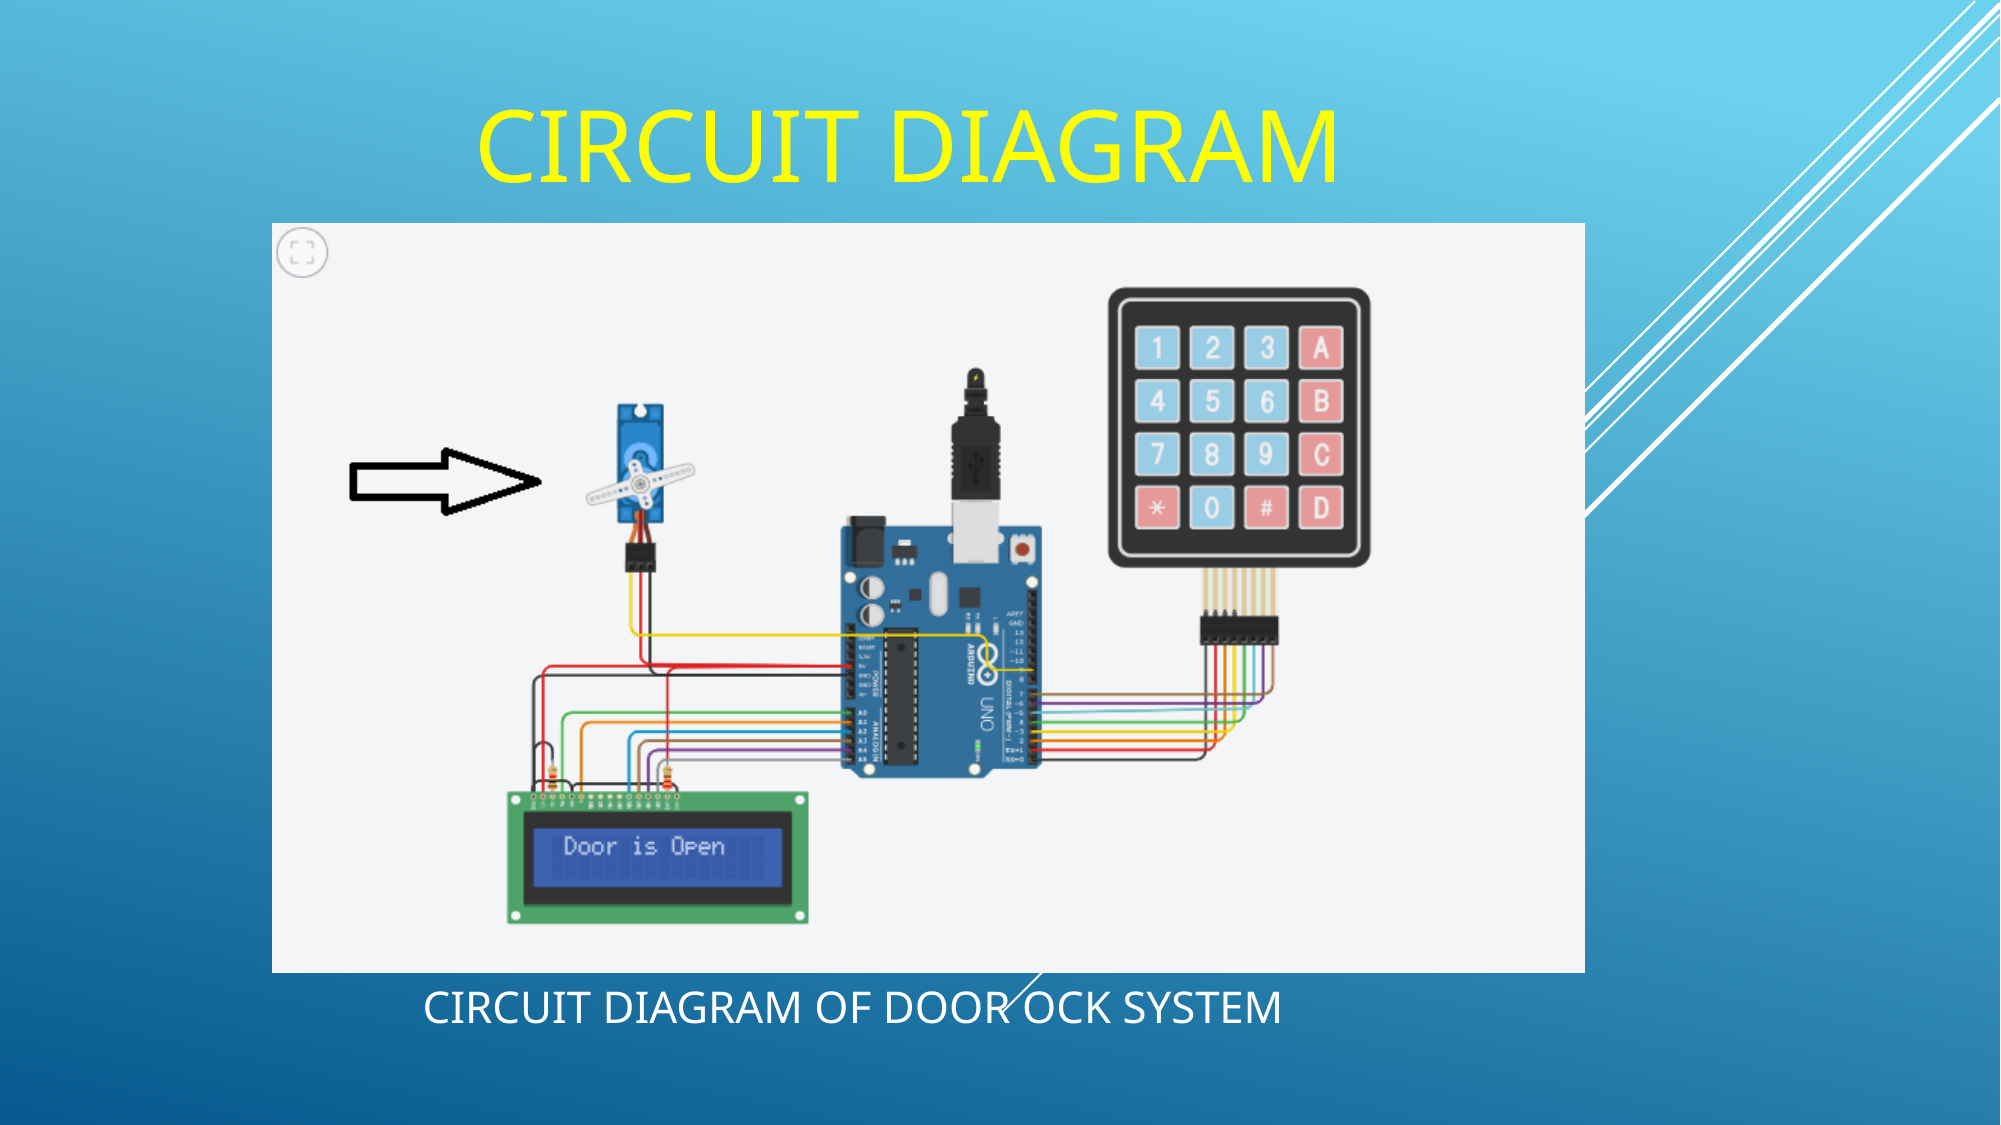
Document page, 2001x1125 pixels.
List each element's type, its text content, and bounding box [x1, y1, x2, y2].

subtitle CIRCUIT DIAGRAM OF DOOR OCK SYSTEM [258, 972, 1585, 1125]
picture [272, 223, 1586, 973]
title CIRCUIT DIAGRAM [459, 0, 1772, 210]
